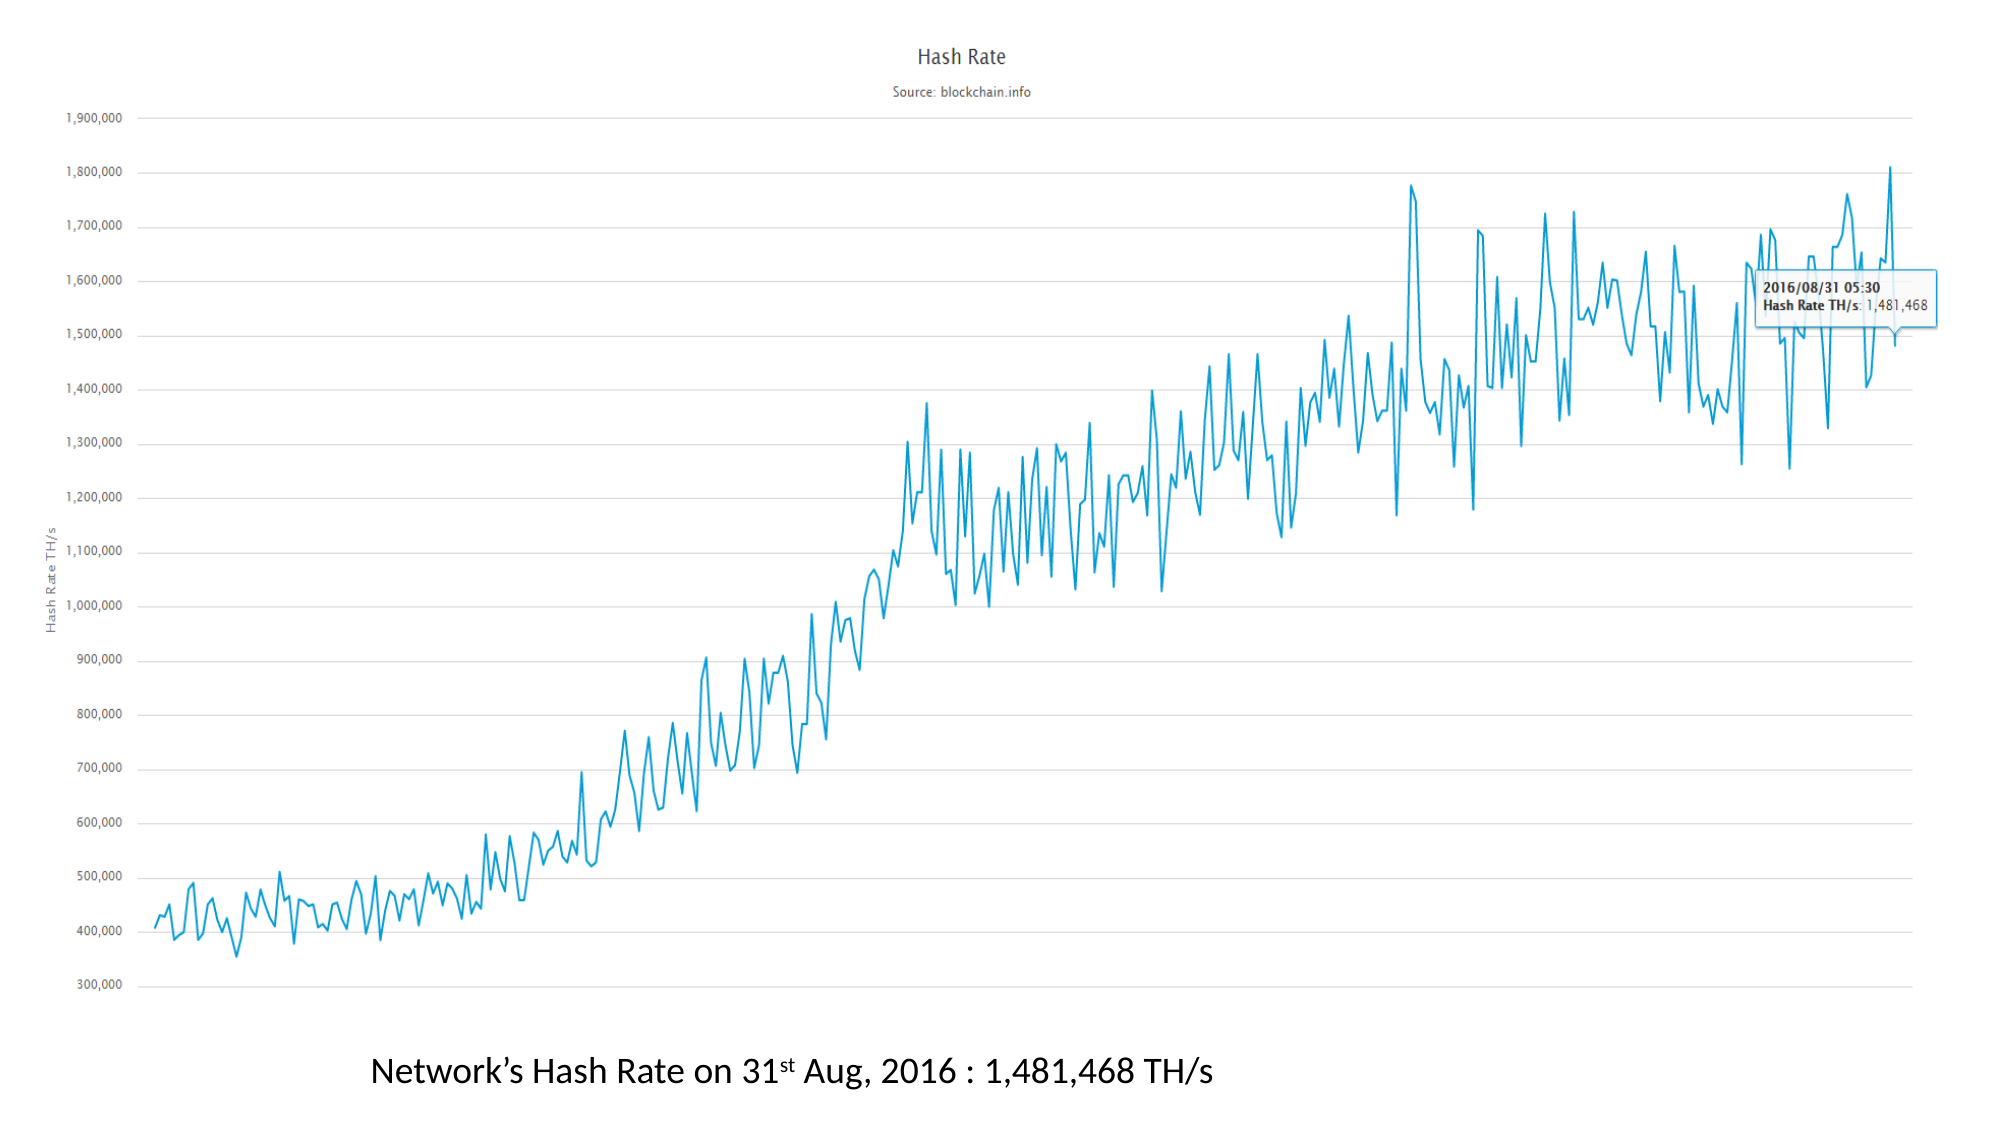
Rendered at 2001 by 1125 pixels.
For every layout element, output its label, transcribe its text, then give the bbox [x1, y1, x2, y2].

text_box Network’s Hash Rate on 31st Aug, 2016 : 1,481,468 TH/s [355, 1038, 1628, 1099]
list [43, 35, 1941, 1019]
